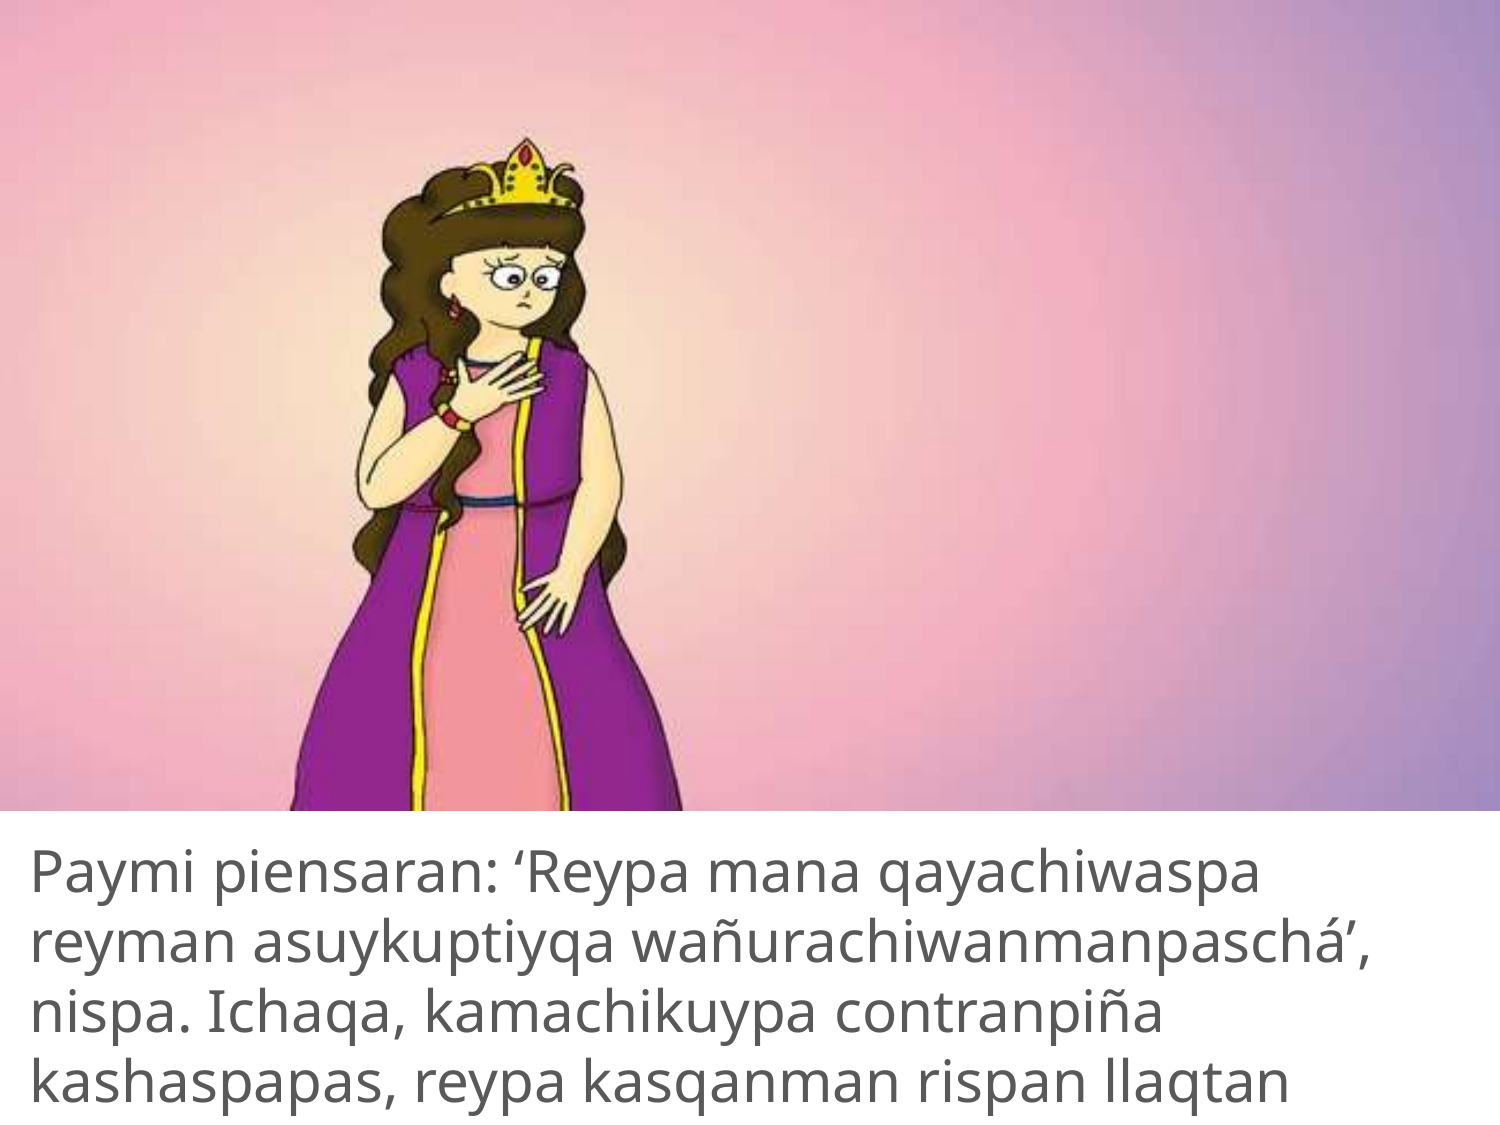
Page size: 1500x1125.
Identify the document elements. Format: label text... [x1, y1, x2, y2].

picture [0, 0, 1500, 811]
text_box Paymi piensaran: ‘Reypa mana qayachiwaspa reyman asuykuptiyqa wañurachiwanmanpaschá’, nispa. Ichaqa, kamachikuypa contranpiña kashaspapas, reypa kasqanman rispan llaqtan qespichisqa kanankupaq mañakunanpaq yuyaykurqan. [14, 827, 1486, 1125]
